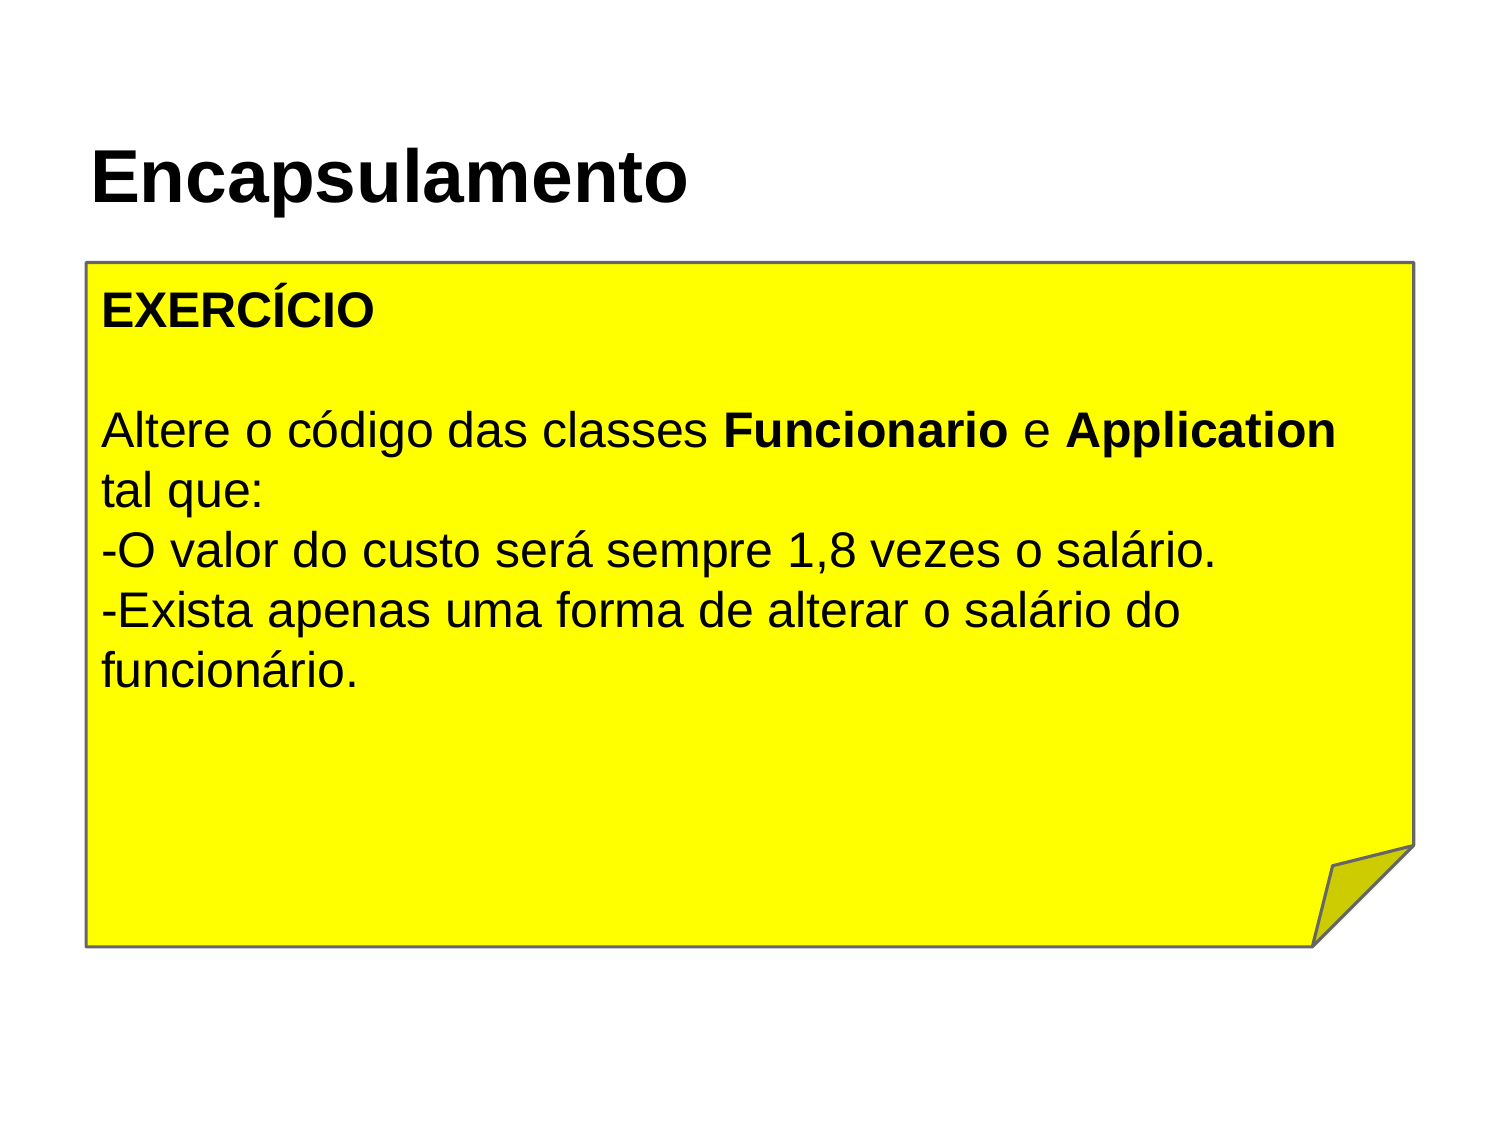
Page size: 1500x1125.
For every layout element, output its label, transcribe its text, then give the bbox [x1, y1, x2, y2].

title Encapsulamento [75, 45, 1425, 233]
text_box EXERCÍCIO Altere o código das classes Funcionario e Application tal que: -O valor do custo será sempre 1,8 vezes o salário. -Exista apenas uma forma de alterar o salário do funcionário. [86, 262, 1414, 947]
